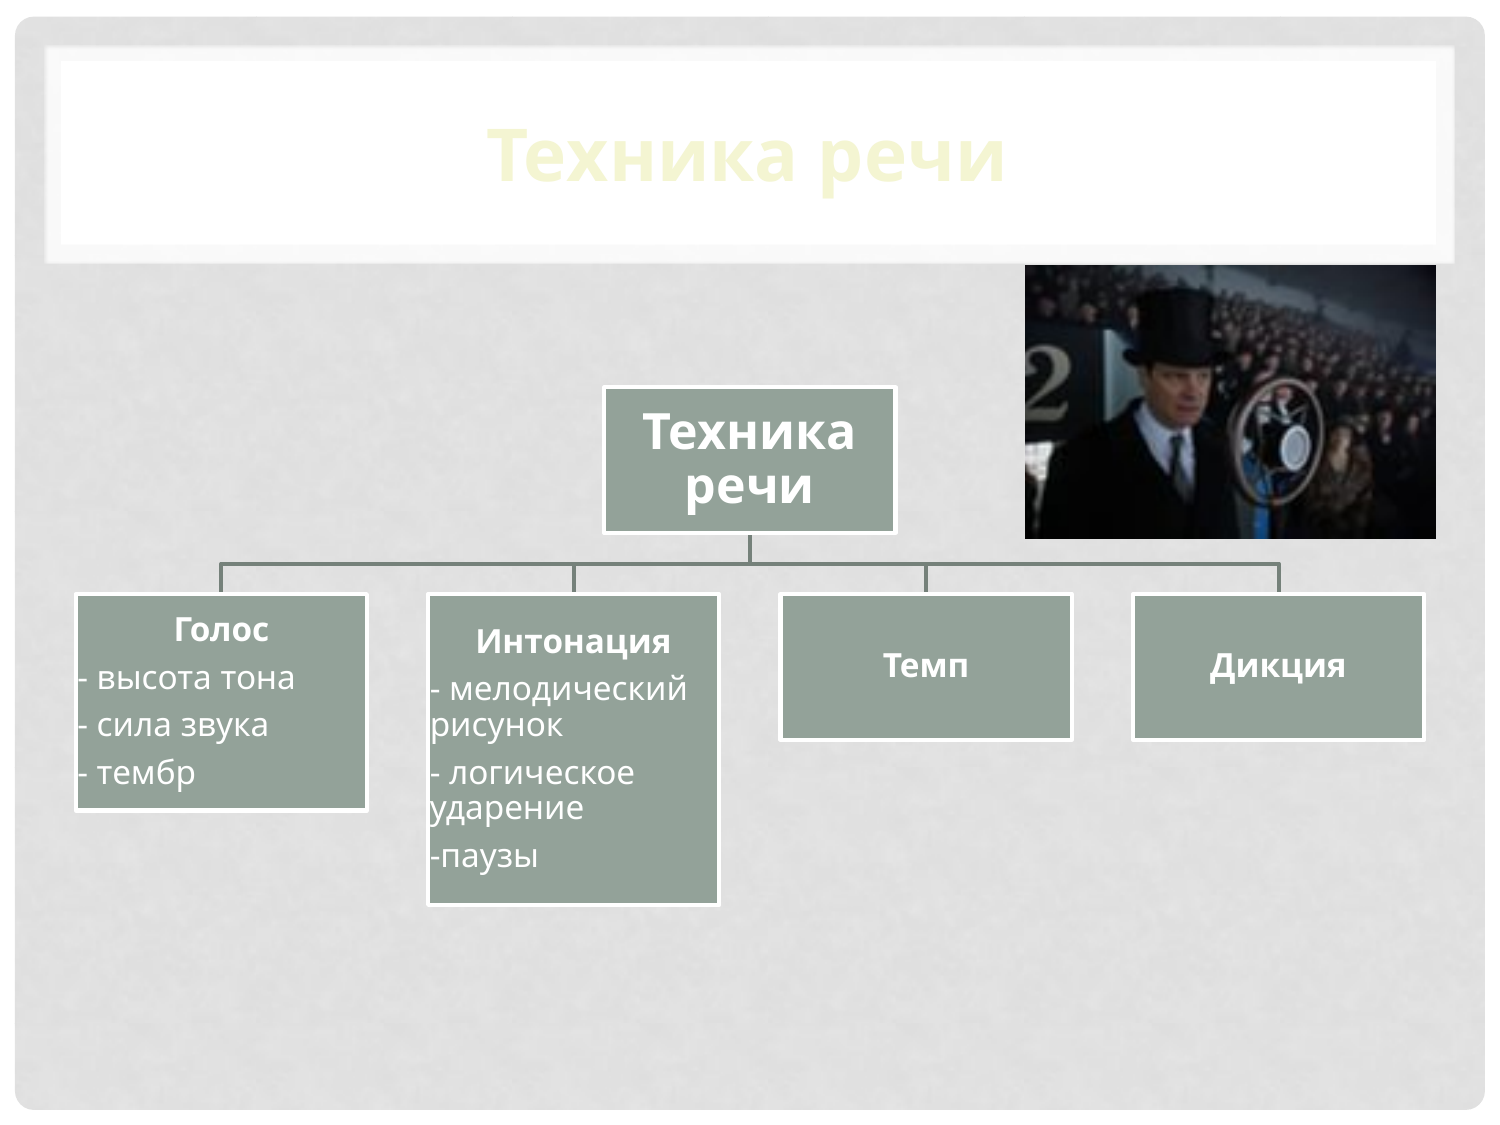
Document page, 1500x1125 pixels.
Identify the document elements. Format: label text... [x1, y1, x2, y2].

title Техника речи [69, 66, 1425, 238]
picture [1025, 265, 1436, 540]
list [74, 287, 1426, 1006]
